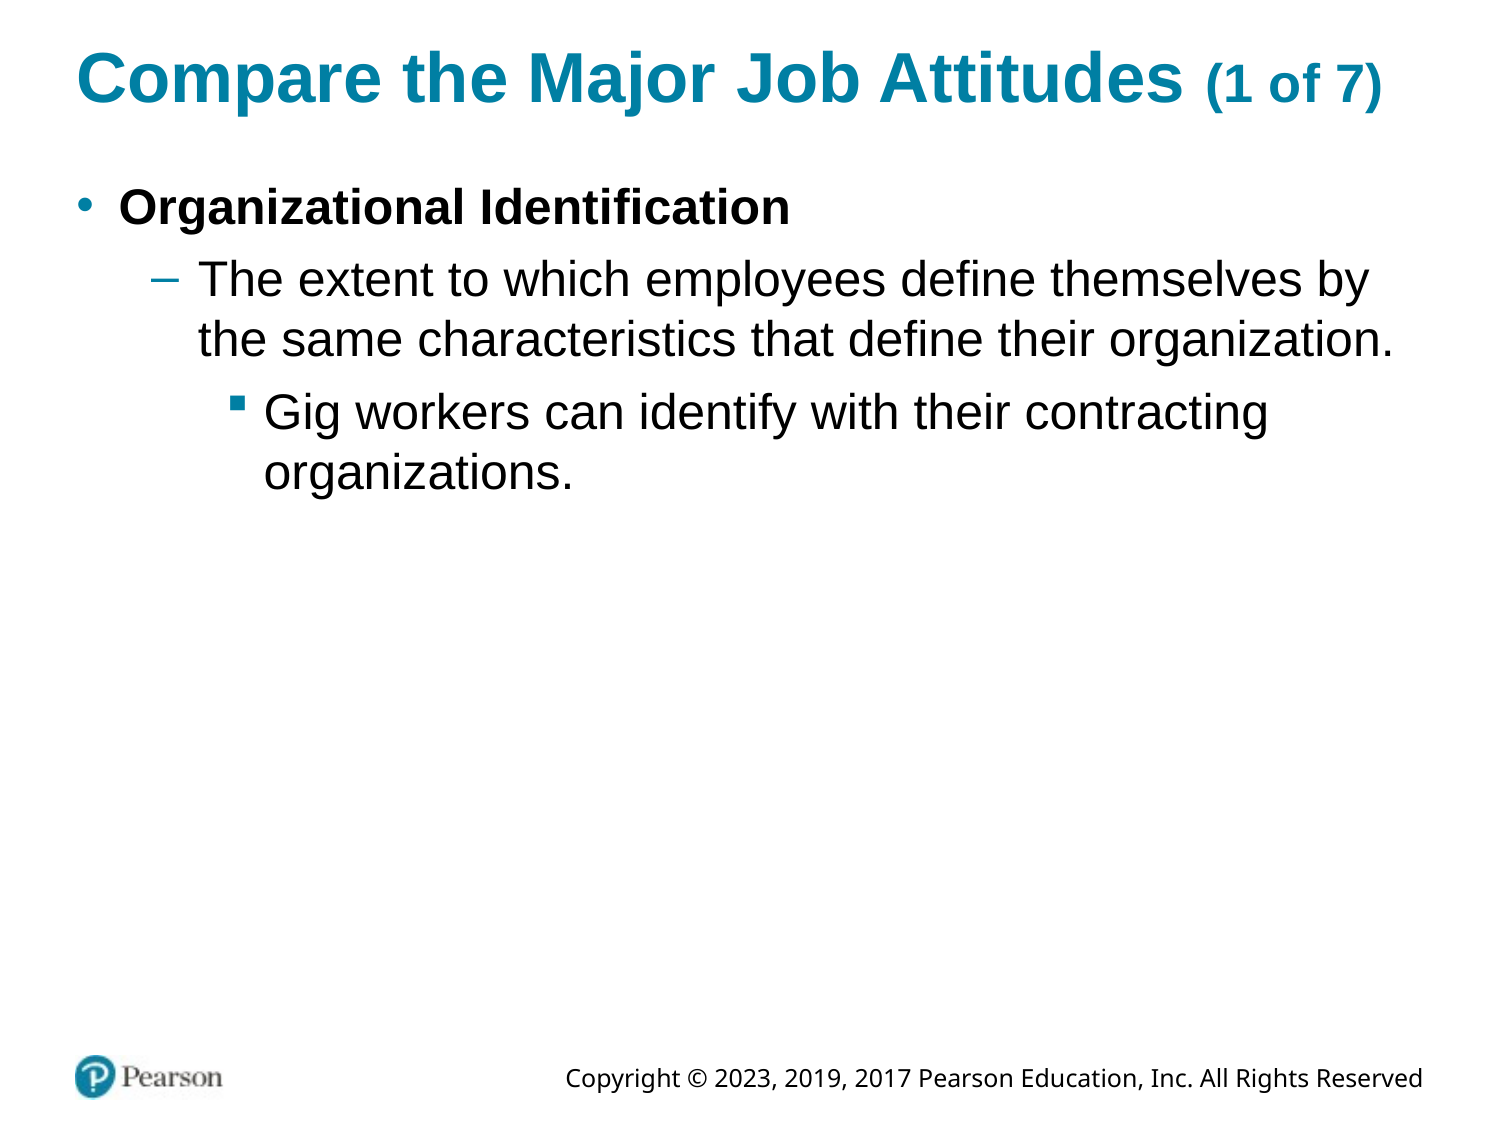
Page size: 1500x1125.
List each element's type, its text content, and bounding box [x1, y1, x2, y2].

picture [75, 1055, 225, 1100]
title Compare the Major Job Attitudes (1 of 7) [76, 0, 1429, 172]
list Organizational Identification The extent to which employees define themselves by the same characteristics that define their organization. Gig workers can identify with their contracting organizations. [76, 15, 1427, 659]
